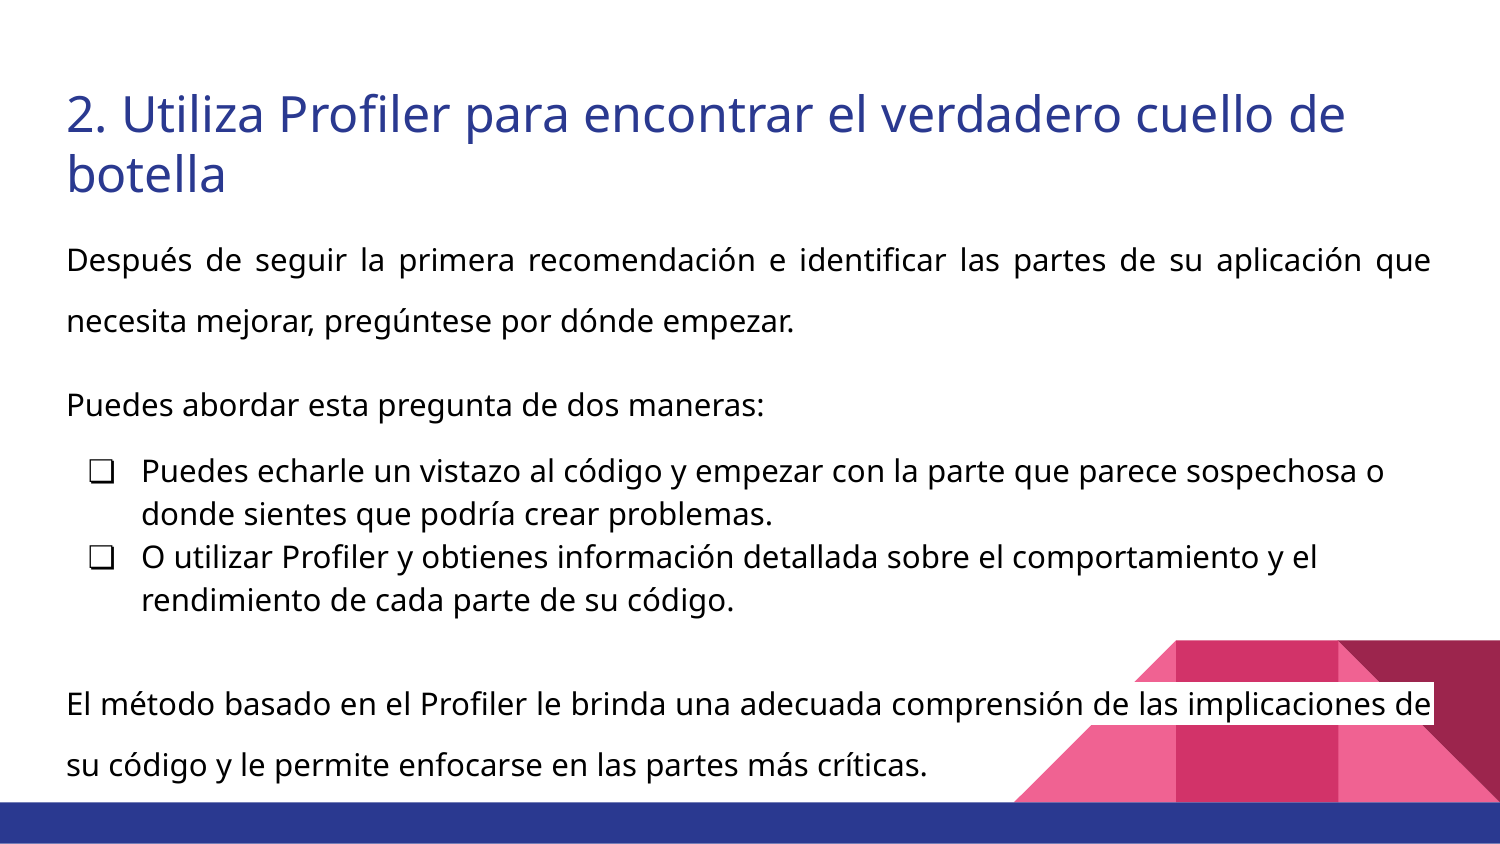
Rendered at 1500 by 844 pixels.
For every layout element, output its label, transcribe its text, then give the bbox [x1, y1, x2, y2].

title 2. Utiliza Profiler para encontrar el verdadero cuello de botella [51, 67, 1449, 167]
list Después de seguir la primera recomendación e identificar las partes de su aplicación que necesita mejorar, pregúntese por dónde empezar. Puedes abordar esta pregunta de dos maneras: Puedes echarle un vistazo al código y empezar con la parte que parece sospechosa o donde sientes que podría crear problemas. O utilizar Profiler y obtienes información detallada sobre el comportamiento y el rendimiento de cada parte de su código. El método basado en el Profiler le brinda una adecuada comprensión de las implicaciones de su código y le permite enfocarse en las partes más críticas. [51, 201, 1449, 750]
